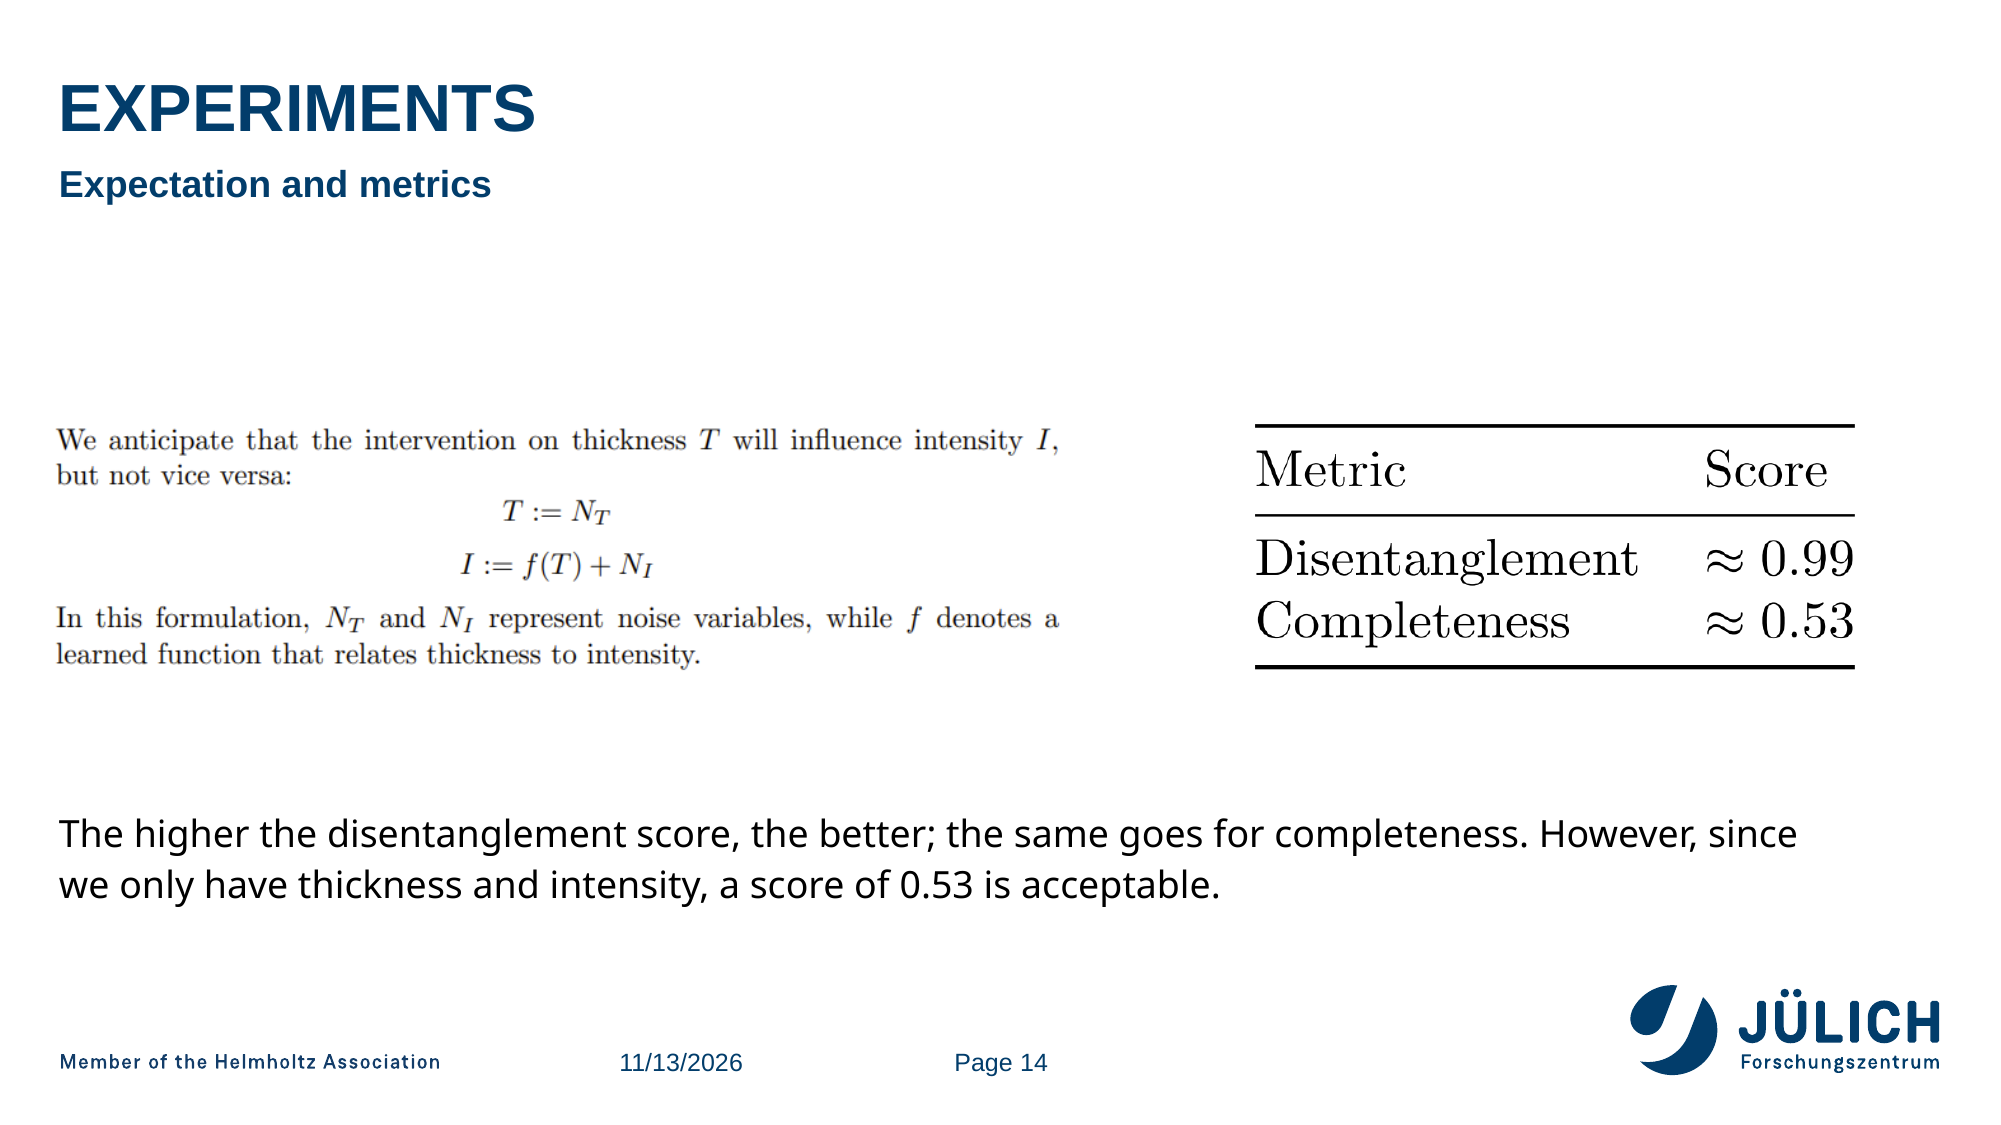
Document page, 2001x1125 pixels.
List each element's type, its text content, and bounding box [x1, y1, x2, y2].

slide_number Page 14 [954, 1046, 1073, 1084]
list The higher the disentanglement score, the better; the same goes for completeness. However, since we only have thickness and intensity, a score of 0.53 is acceptable. [59, 803, 1857, 947]
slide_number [619, 1046, 882, 1084]
picture [1252, 417, 1856, 674]
list Expectation and metrics [58, 154, 1937, 238]
title Experiments [59, 53, 1938, 238]
picture [42, 417, 1086, 674]
